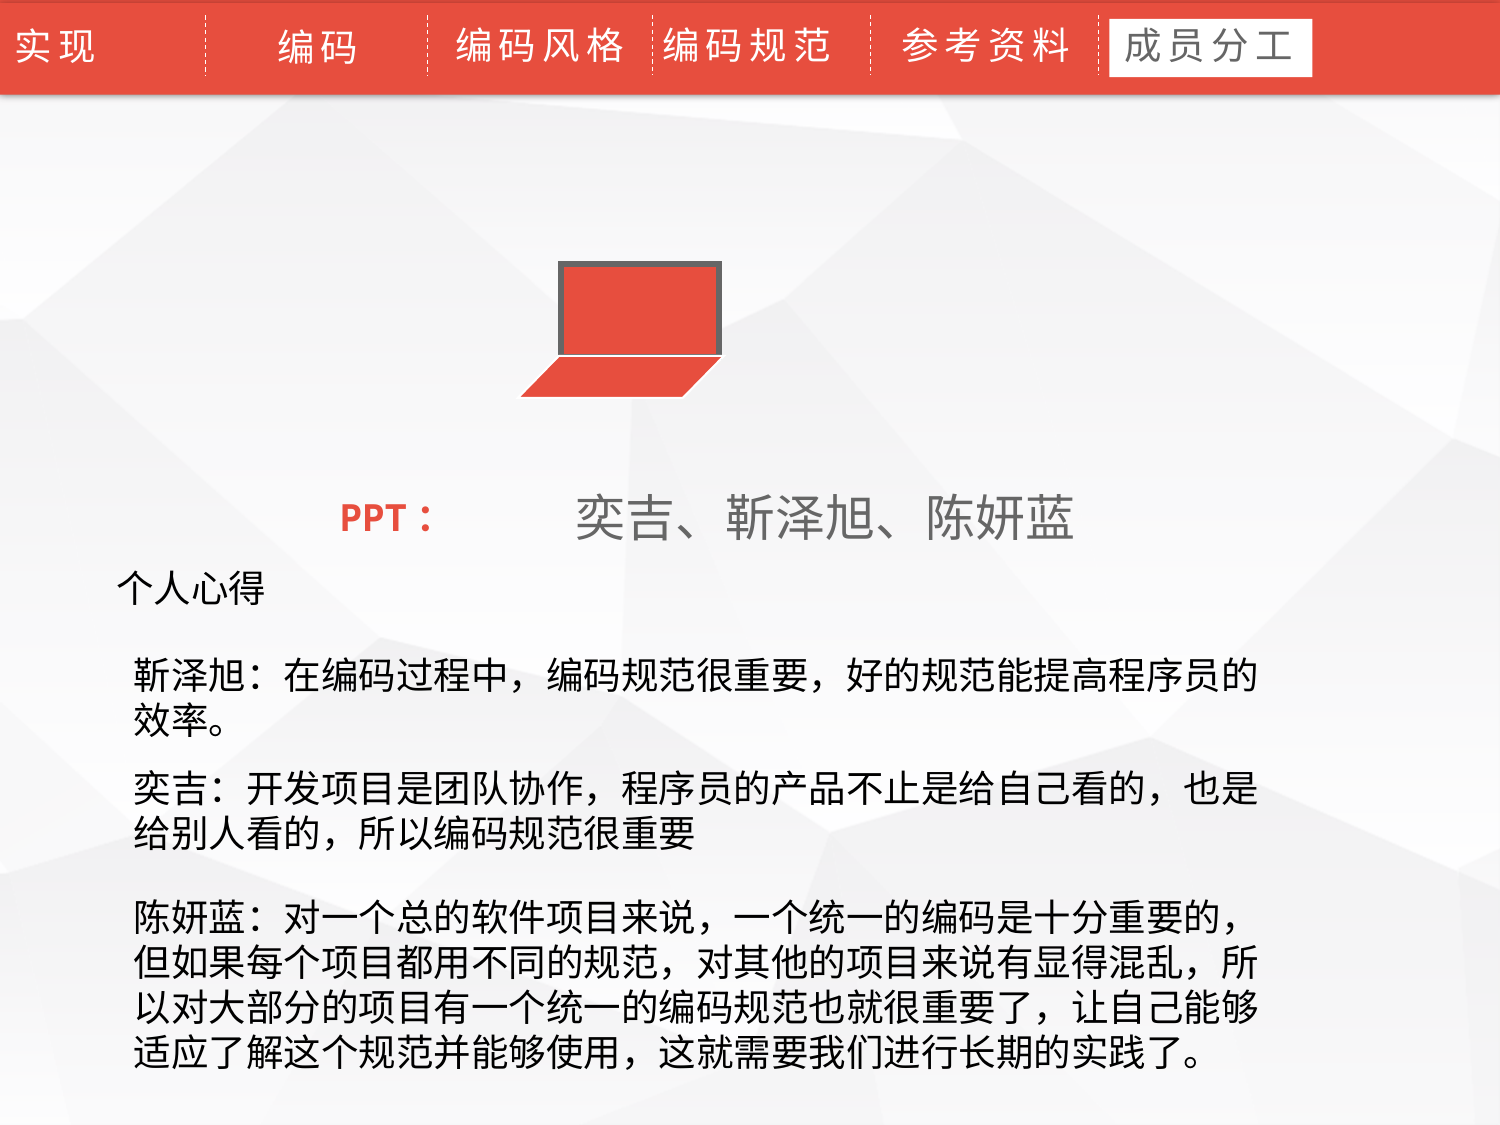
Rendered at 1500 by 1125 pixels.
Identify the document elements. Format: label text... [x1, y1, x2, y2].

text_box [0, 2, 1500, 96]
text_box 实现 [206, 15, 211, 76]
text_box 奕吉：开发项目是团队协作，程序员的产品不止是给自己看的，也是给别人看的，所以编码规范很重要 [118, 757, 1279, 863]
text_box 编码规范 [653, 14, 860, 75]
text_box PPT： [276, 486, 517, 547]
text_box 参考资料 [886, 14, 1098, 75]
text_box 陈妍蓝：对一个总的软件项目来说，一个统一的编码是十分重要的，但如果每个项目都用不同的规范，对其他的项目来说有显得混乱，所以对大部分的项目有一个统一的编码规范也就很重要了，让自己能够适应了解这个规范并能够使用，这就需要我们进行长期的实践了。 [118, 887, 1279, 1082]
text_box [515, 354, 727, 400]
text_box 奕吉、靳泽旭、陈妍蓝 [560, 478, 1111, 554]
text_box 实现 [0, 15, 205, 76]
text_box 编码规范 [647, 14, 652, 75]
text_box [1108, 18, 1313, 78]
text_box 编码 [215, 16, 421, 77]
text_box 成员分工 [1109, 14, 1322, 75]
picture [0, 96, 1500, 1125]
text_box [560, 263, 720, 354]
text_box 编码风格 [440, 14, 647, 75]
text_box 个人心得 [101, 557, 320, 618]
text_box 靳泽旭：在编码过程中，编码规范很重要，好的规范能提高程序员的效率。 [118, 644, 1279, 750]
